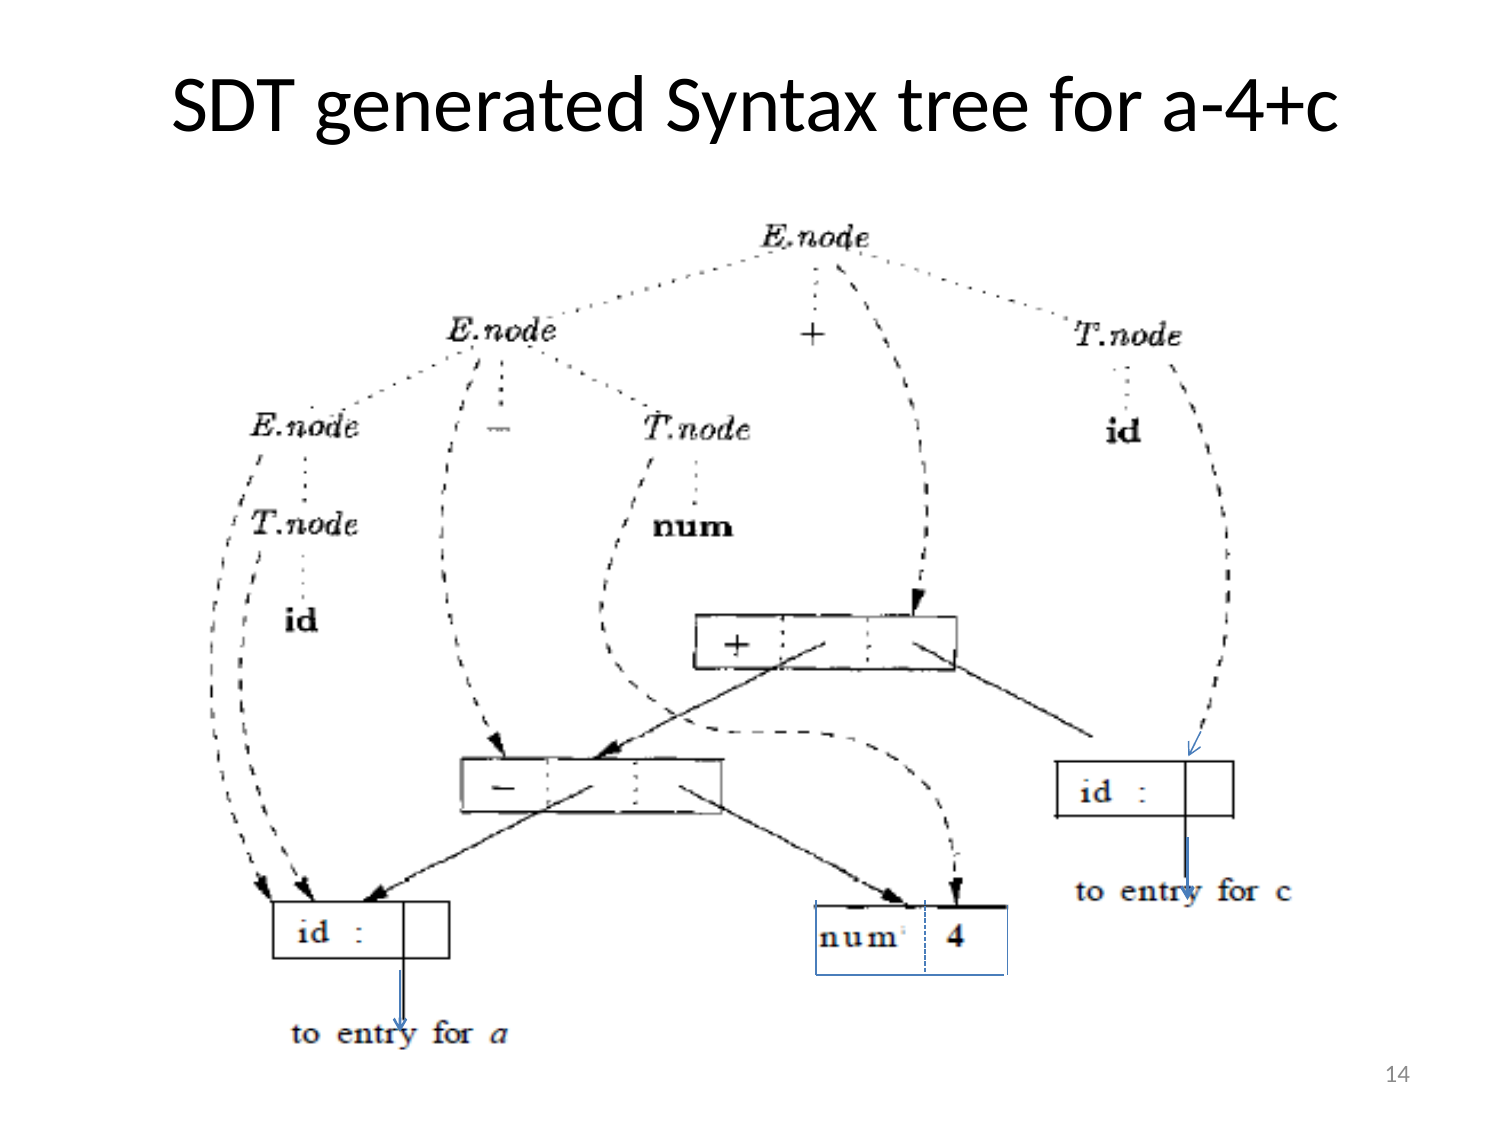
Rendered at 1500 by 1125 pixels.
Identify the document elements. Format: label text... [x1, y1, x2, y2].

slide_number 14 [1074, 1042, 1425, 1103]
picture [99, 210, 1338, 1074]
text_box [1188, 731, 1202, 757]
title SDT generated Syntax tree for a-4+c [81, 5, 1432, 193]
